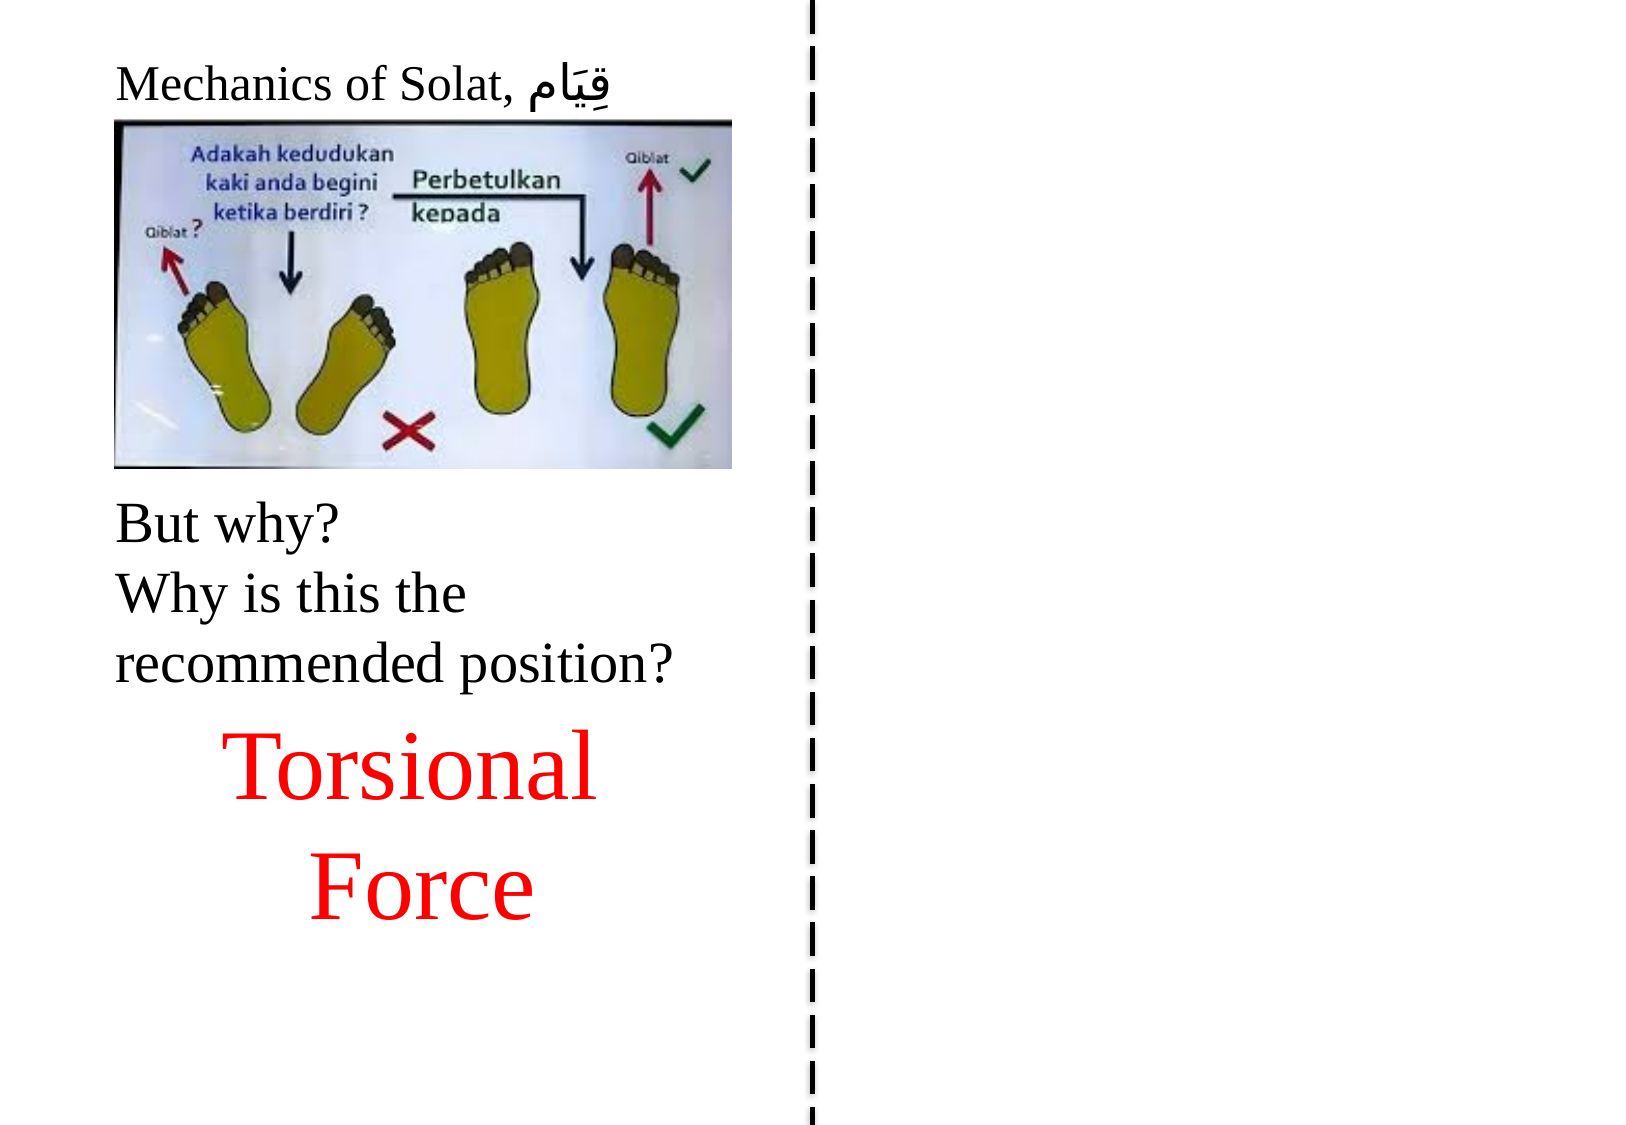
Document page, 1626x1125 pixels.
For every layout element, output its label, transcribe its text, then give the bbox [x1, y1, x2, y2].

picture [113, 118, 732, 469]
text_box But why? Why is this the recommended position? [100, 476, 732, 702]
text_box Torsional Force [107, 692, 738, 947]
text_box Mechanics of Solat, قِيَام [100, 42, 730, 118]
